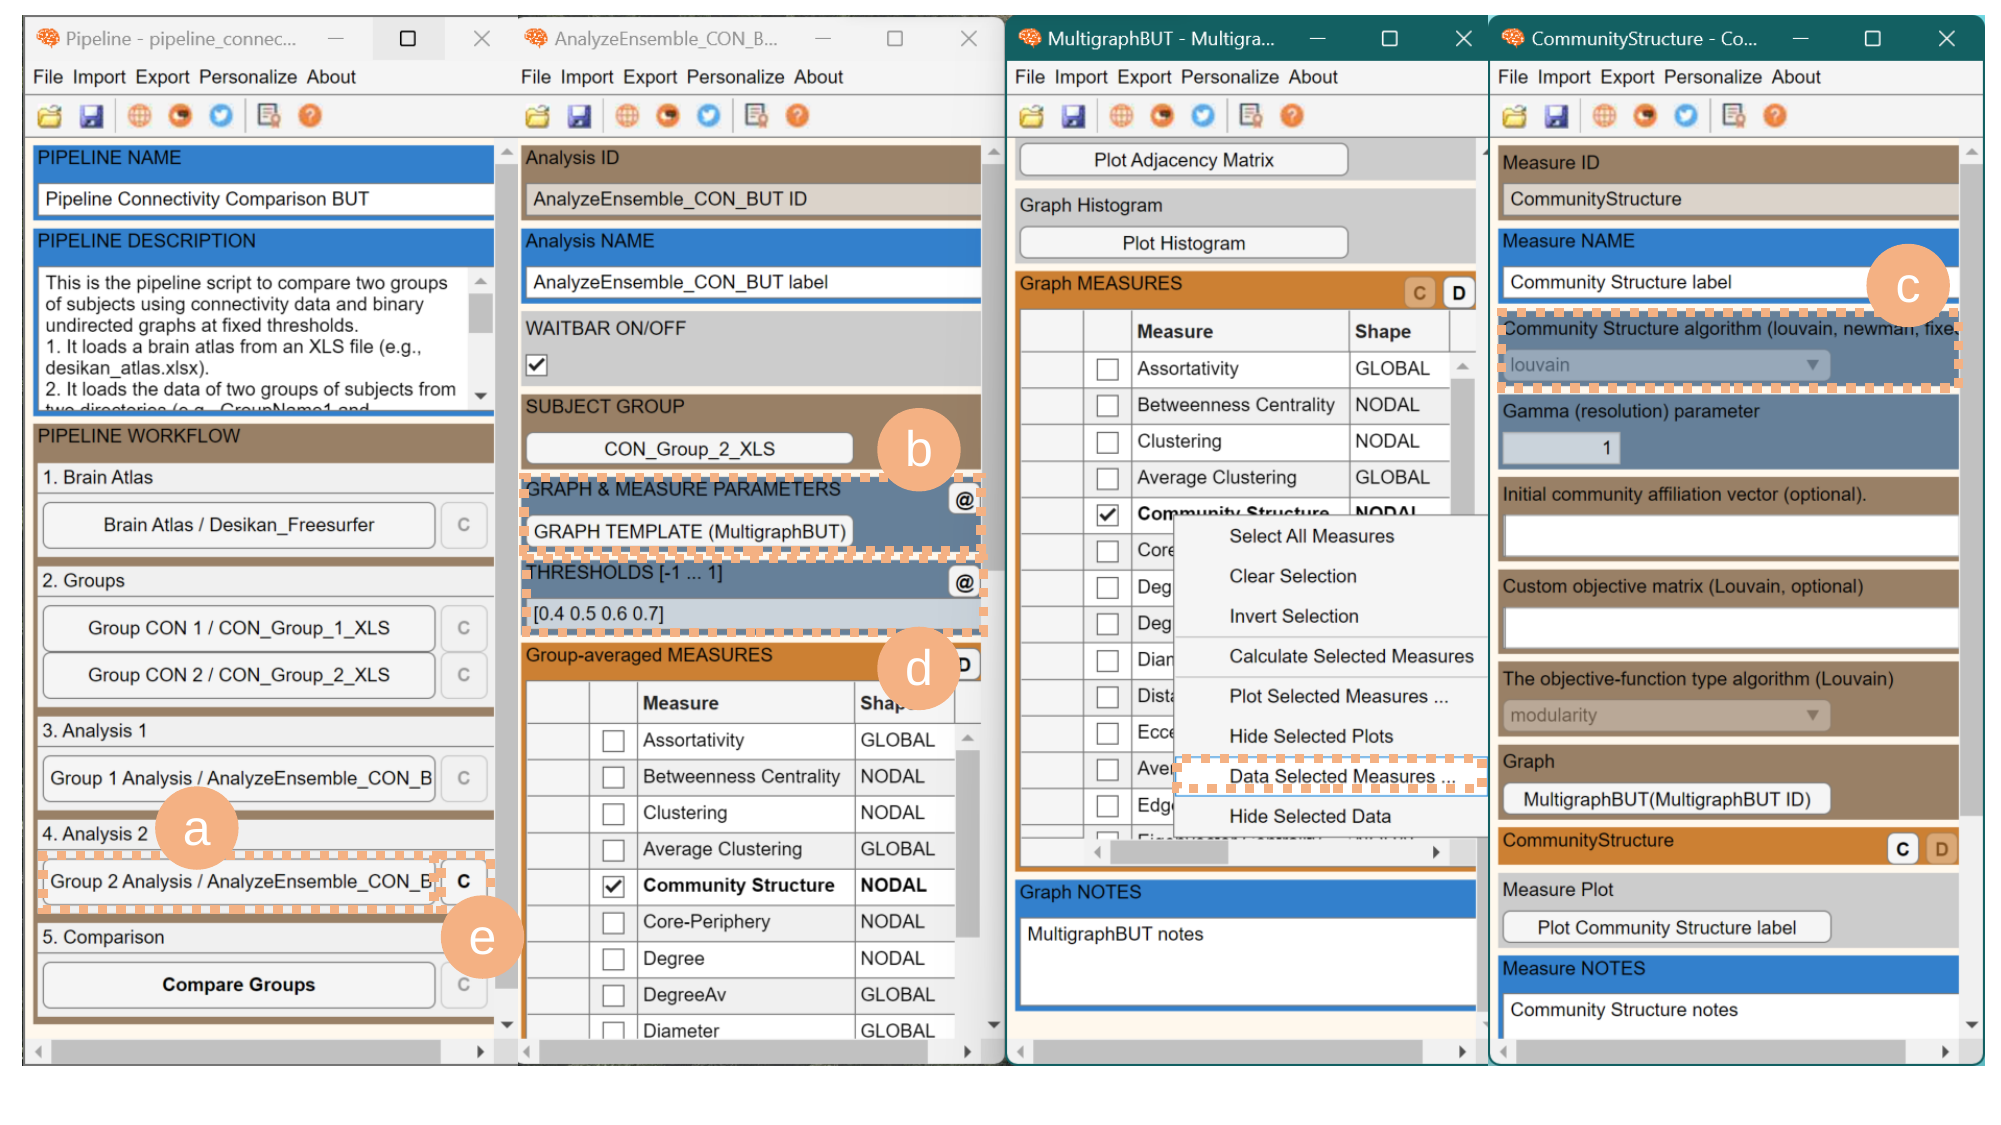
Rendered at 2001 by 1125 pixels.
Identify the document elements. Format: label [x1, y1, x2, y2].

text_box [22, 15, 1985, 1066]
